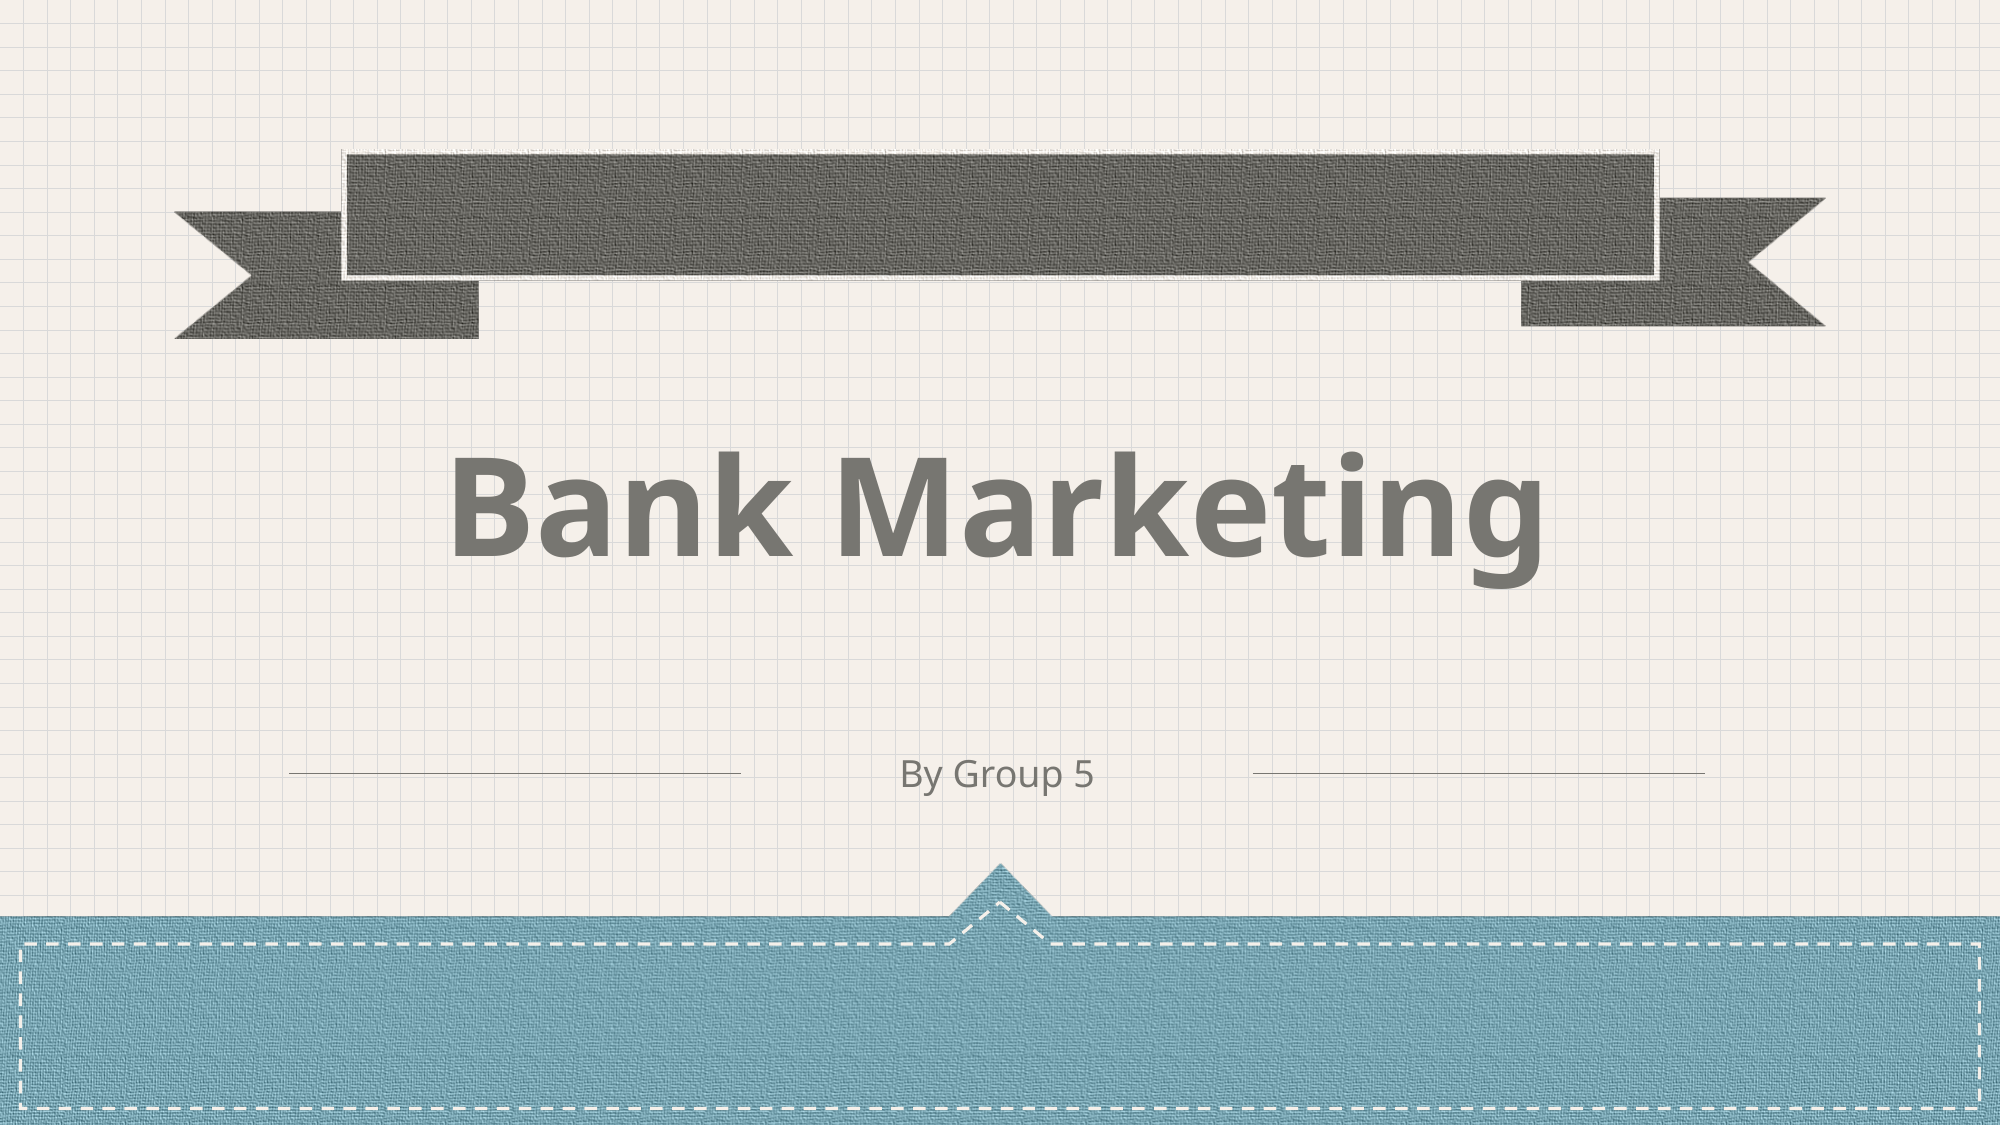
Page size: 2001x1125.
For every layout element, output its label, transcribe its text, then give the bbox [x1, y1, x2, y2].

picture [0, 863, 2000, 1125]
text_box Bank Marketing [428, 411, 1566, 592]
picture [174, 149, 1826, 339]
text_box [289, 743, 1706, 804]
